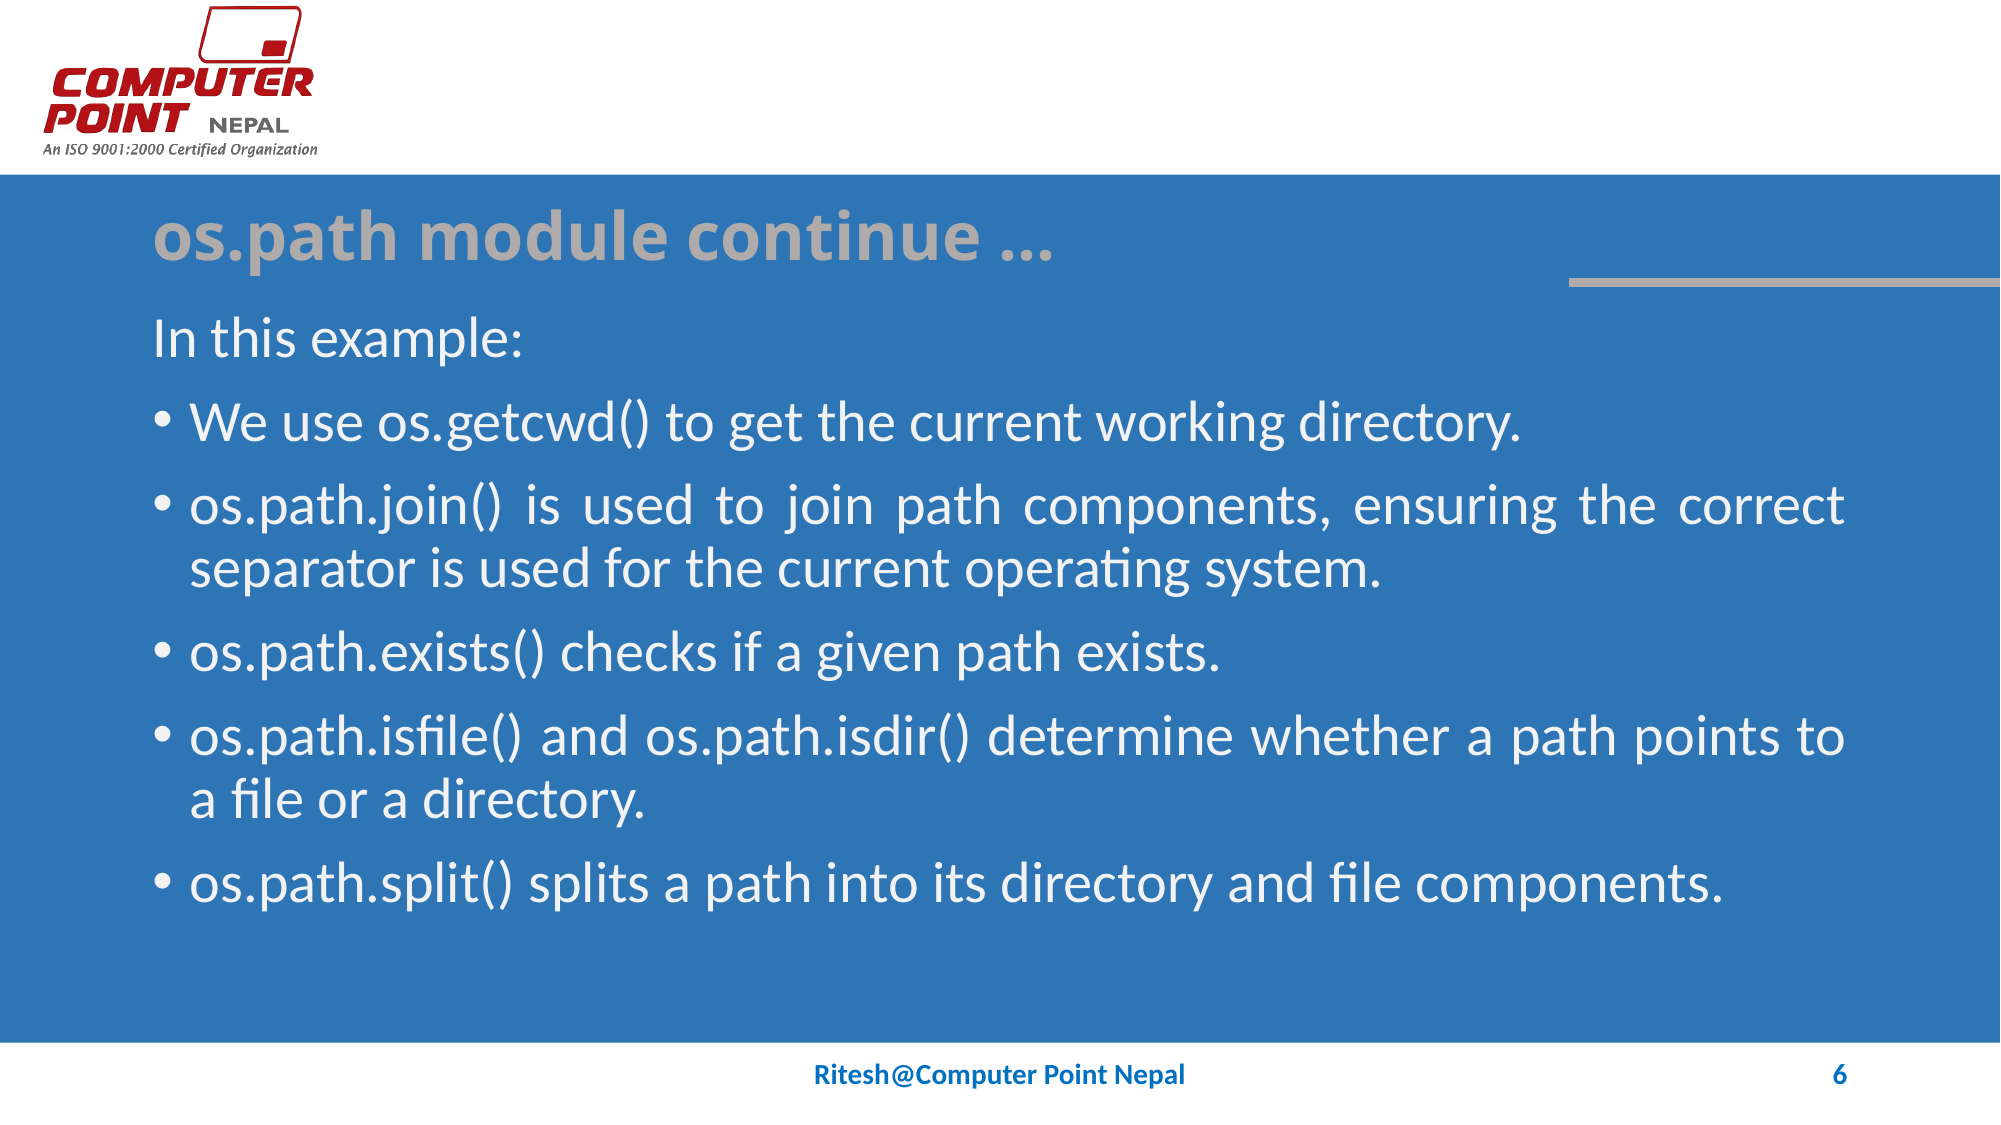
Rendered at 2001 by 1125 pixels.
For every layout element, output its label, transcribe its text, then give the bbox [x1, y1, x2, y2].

slide_number 6 [1412, 1042, 1863, 1103]
list In this example: We use os.getcwd() to get the current working directory. os.path.join() is used to join path components, ensuring the correct separator is used for the current operating system. os.path.exists() checks if a given path exists. os.path.isfile() and os.path.isdir() determine whether a path points to a file or a directory. os.path.split() splits a path into its directory and file components. [137, 299, 1863, 1014]
title os.path module continue … [137, 195, 1863, 283]
footer Ritesh@Computer Point Nepal [662, 1042, 1338, 1103]
picture [33, 0, 332, 166]
